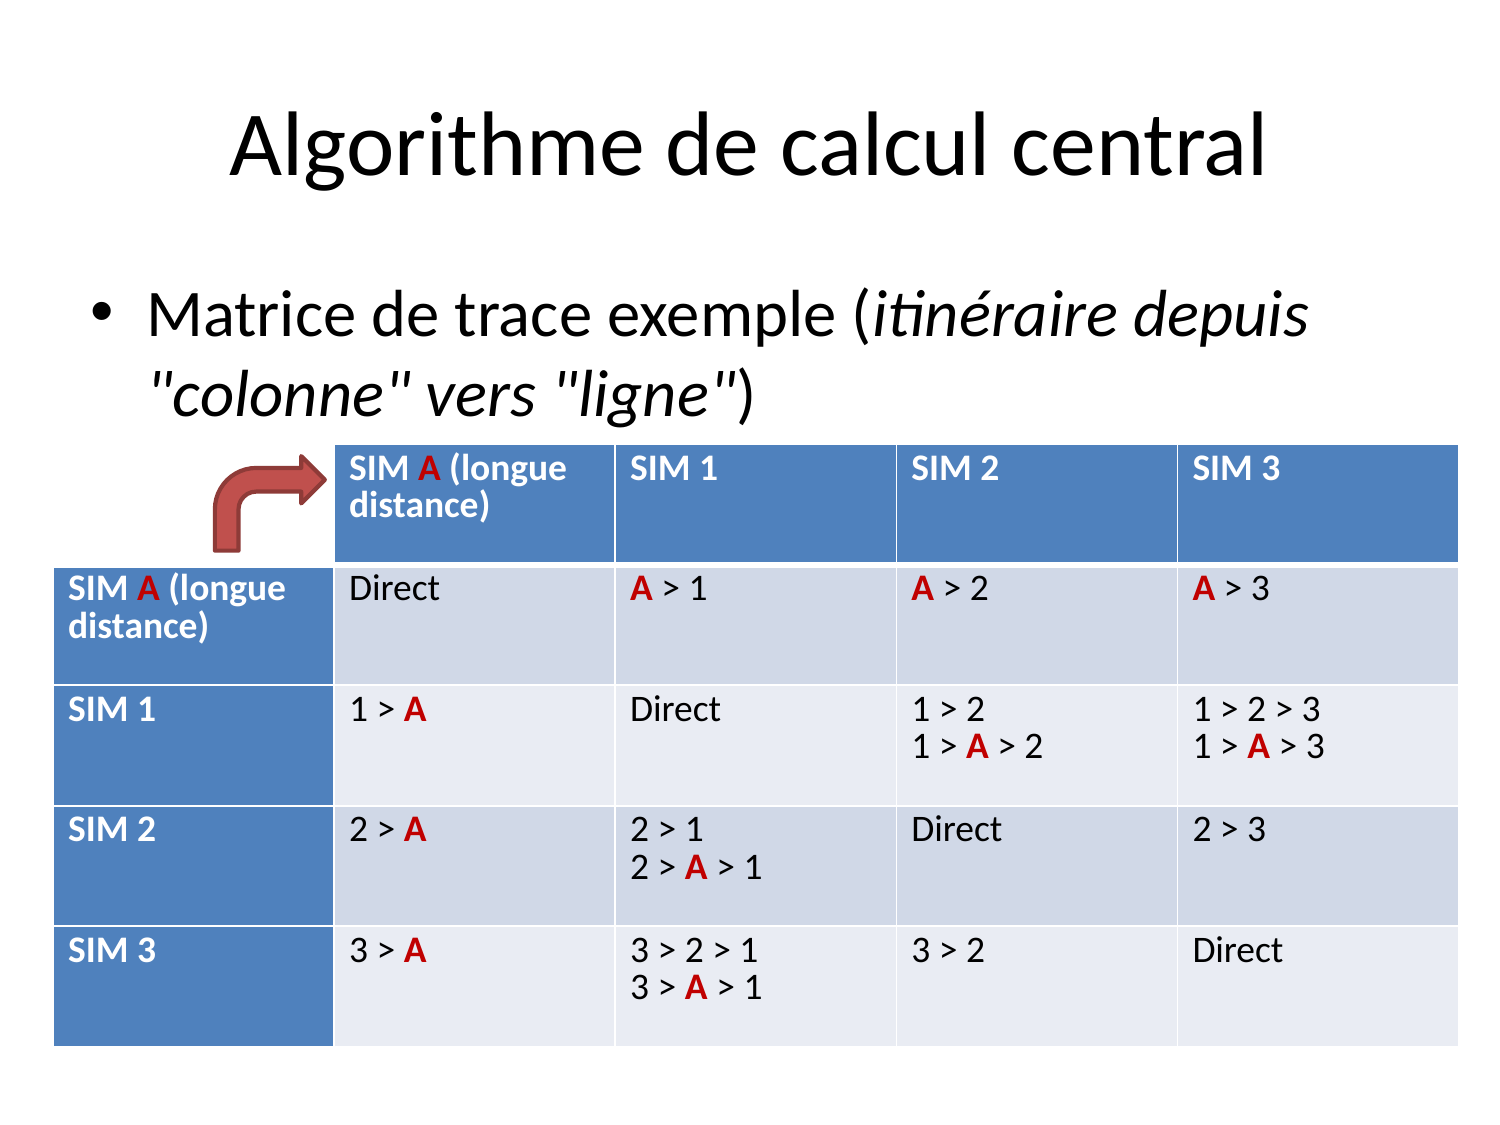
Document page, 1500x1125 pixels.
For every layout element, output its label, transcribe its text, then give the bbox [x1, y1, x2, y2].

table_cell 2 > 1 2 > A > 1 [616, 807, 896, 925]
table_header SIM 1 [616, 445, 896, 562]
table_header SIM 2 [897, 445, 1177, 562]
table_cell 1 > A [335, 686, 614, 805]
title Algorithme de calcul central [75, 45, 1425, 233]
table_cell SIM A (longue distance) [54, 568, 333, 684]
table_cell A > 1 [616, 568, 896, 684]
table_cell 1 > 2 1 > A > 2 [897, 686, 1177, 805]
table_cell 3 > A [335, 927, 614, 1046]
table_cell 3 > 2 > 1 3 > A > 1 [616, 927, 896, 1046]
table_cell SIM 1 [54, 686, 333, 805]
table_cell 2 > 3 [1178, 807, 1458, 925]
table_cell Direct [1178, 927, 1458, 1046]
table_cell A > 2 [897, 568, 1177, 684]
list Matrice de trace exemple (itinéraire depuis "colonne" vers "ligne") [75, 262, 1425, 444]
table_cell Direct [616, 686, 896, 805]
table_header SIM 3 [1178, 445, 1458, 562]
table_cell 3 > 2 [897, 927, 1177, 1046]
text_box [212, 454, 327, 553]
table_header [54, 445, 333, 562]
table_cell SIM 3 [54, 927, 333, 1046]
table_cell 1 > 2 > 3 1 > A > 3 [1178, 686, 1458, 805]
table_header SIM A (longue distance) [335, 445, 614, 562]
table_cell Direct [897, 807, 1177, 925]
table_cell Direct [335, 568, 614, 684]
table_cell SIM 2 [54, 807, 333, 925]
table_cell A > 3 [1178, 568, 1458, 684]
table_cell 2 > A [335, 807, 614, 925]
